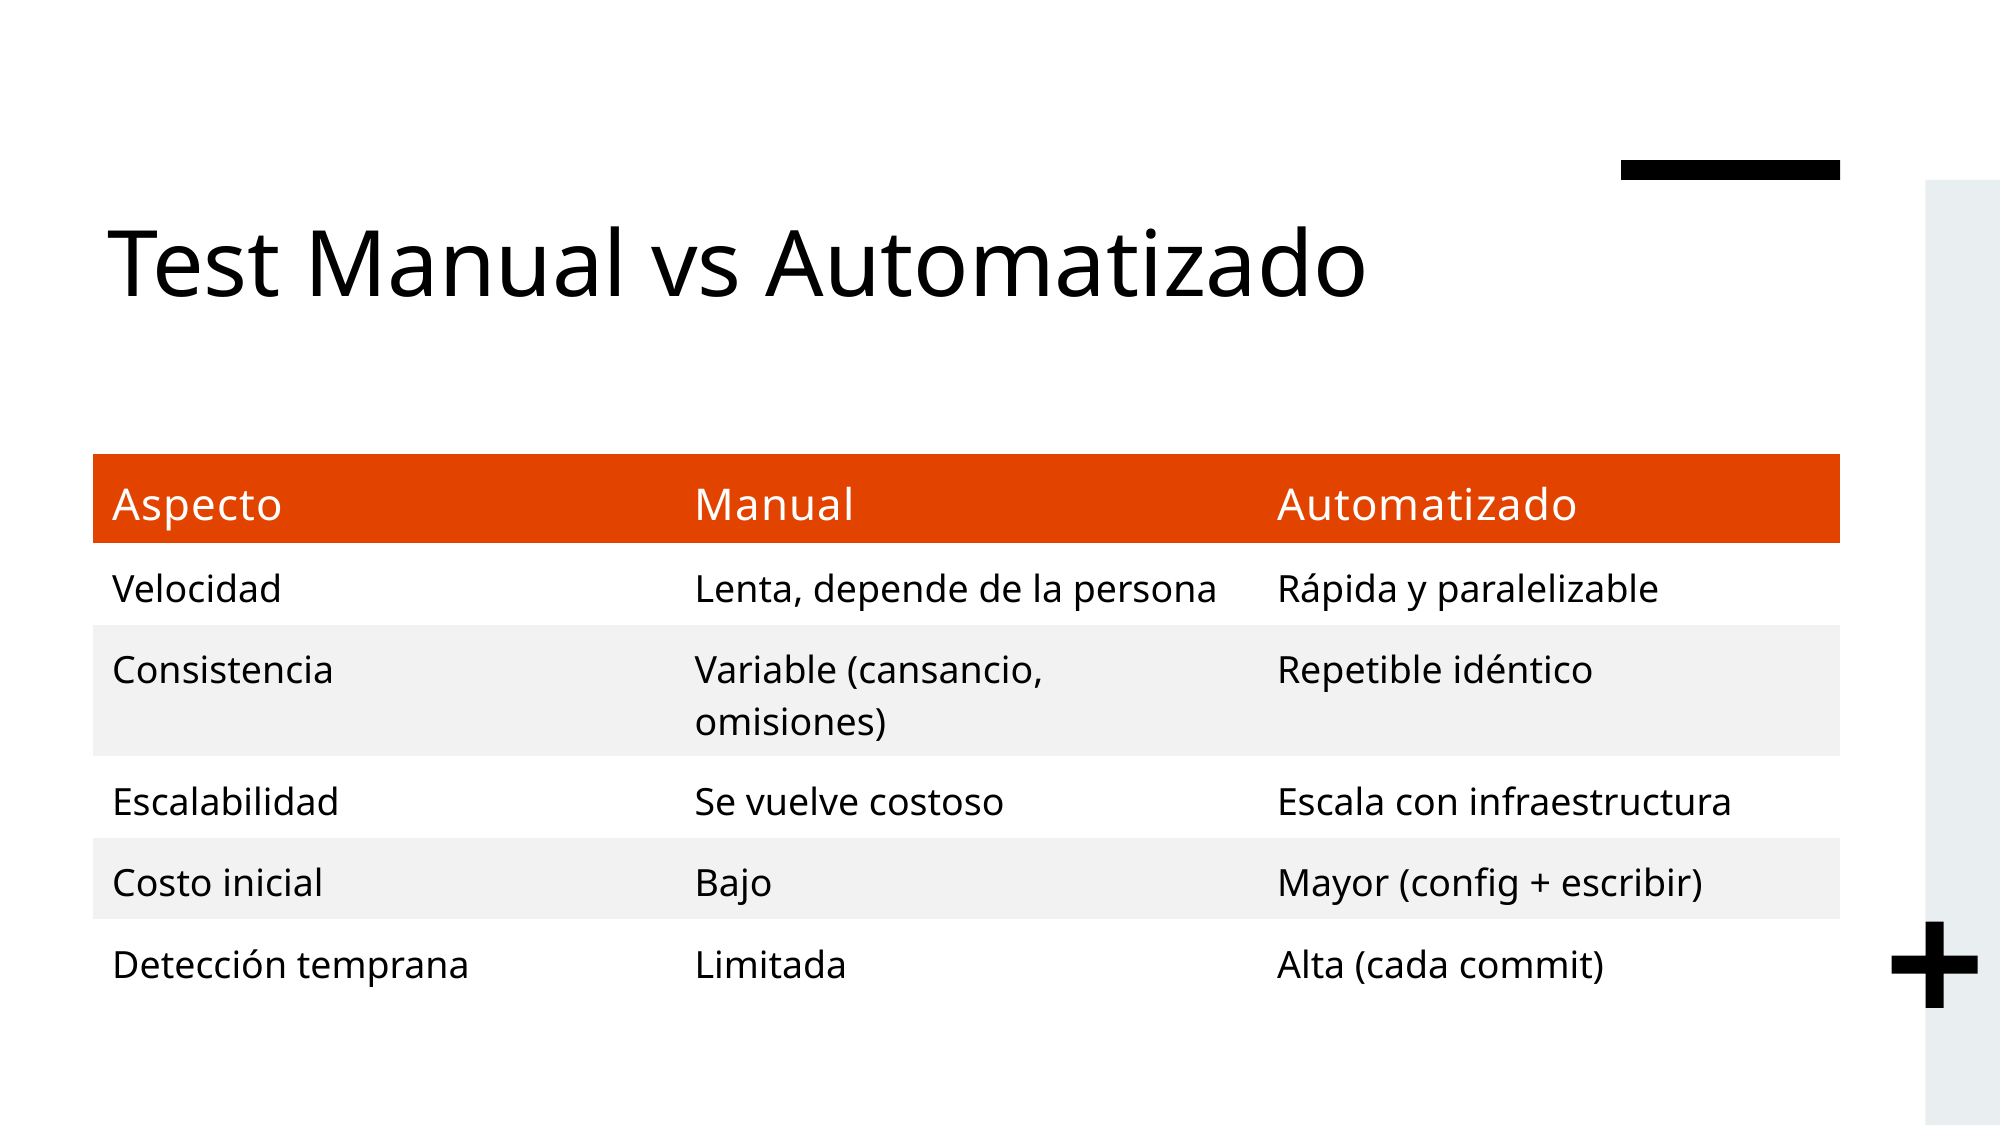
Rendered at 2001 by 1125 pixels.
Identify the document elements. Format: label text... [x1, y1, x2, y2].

text_box [0, 0, 2000, 1125]
table_cell Alta (cada commit) [1258, 919, 1840, 1001]
table_cell Repetible idéntico [1258, 625, 1840, 756]
table_cell Velocidad [93, 543, 675, 625]
table_cell Consistencia [93, 625, 675, 756]
table_cell Lenta, depende de la persona [675, 543, 1258, 625]
title Test Manual vs Automatizado [92, 197, 1449, 435]
table_header Automatizado [1258, 454, 1840, 543]
table_cell Variable (cansancio, omisiones) [675, 625, 1258, 756]
table_cell Limitada [675, 919, 1258, 1001]
table_cell Escalabilidad [93, 756, 675, 838]
table_cell Bajo [675, 838, 1258, 919]
text_box [1891, 921, 1979, 1009]
table_cell Rápida y paralelizable [1258, 543, 1840, 625]
table_cell Mayor (config + escribir) [1258, 838, 1840, 919]
table_cell Escala con infraestructura [1258, 756, 1840, 838]
table_cell Detección temprana [93, 919, 675, 1001]
table_header Aspecto [93, 454, 675, 543]
text_box [1620, 159, 1841, 181]
table_cell Costo inicial [93, 838, 675, 919]
text_box [1924, 179, 2000, 1125]
table_header Manual [675, 454, 1258, 543]
table_cell Se vuelve costoso [675, 756, 1258, 838]
